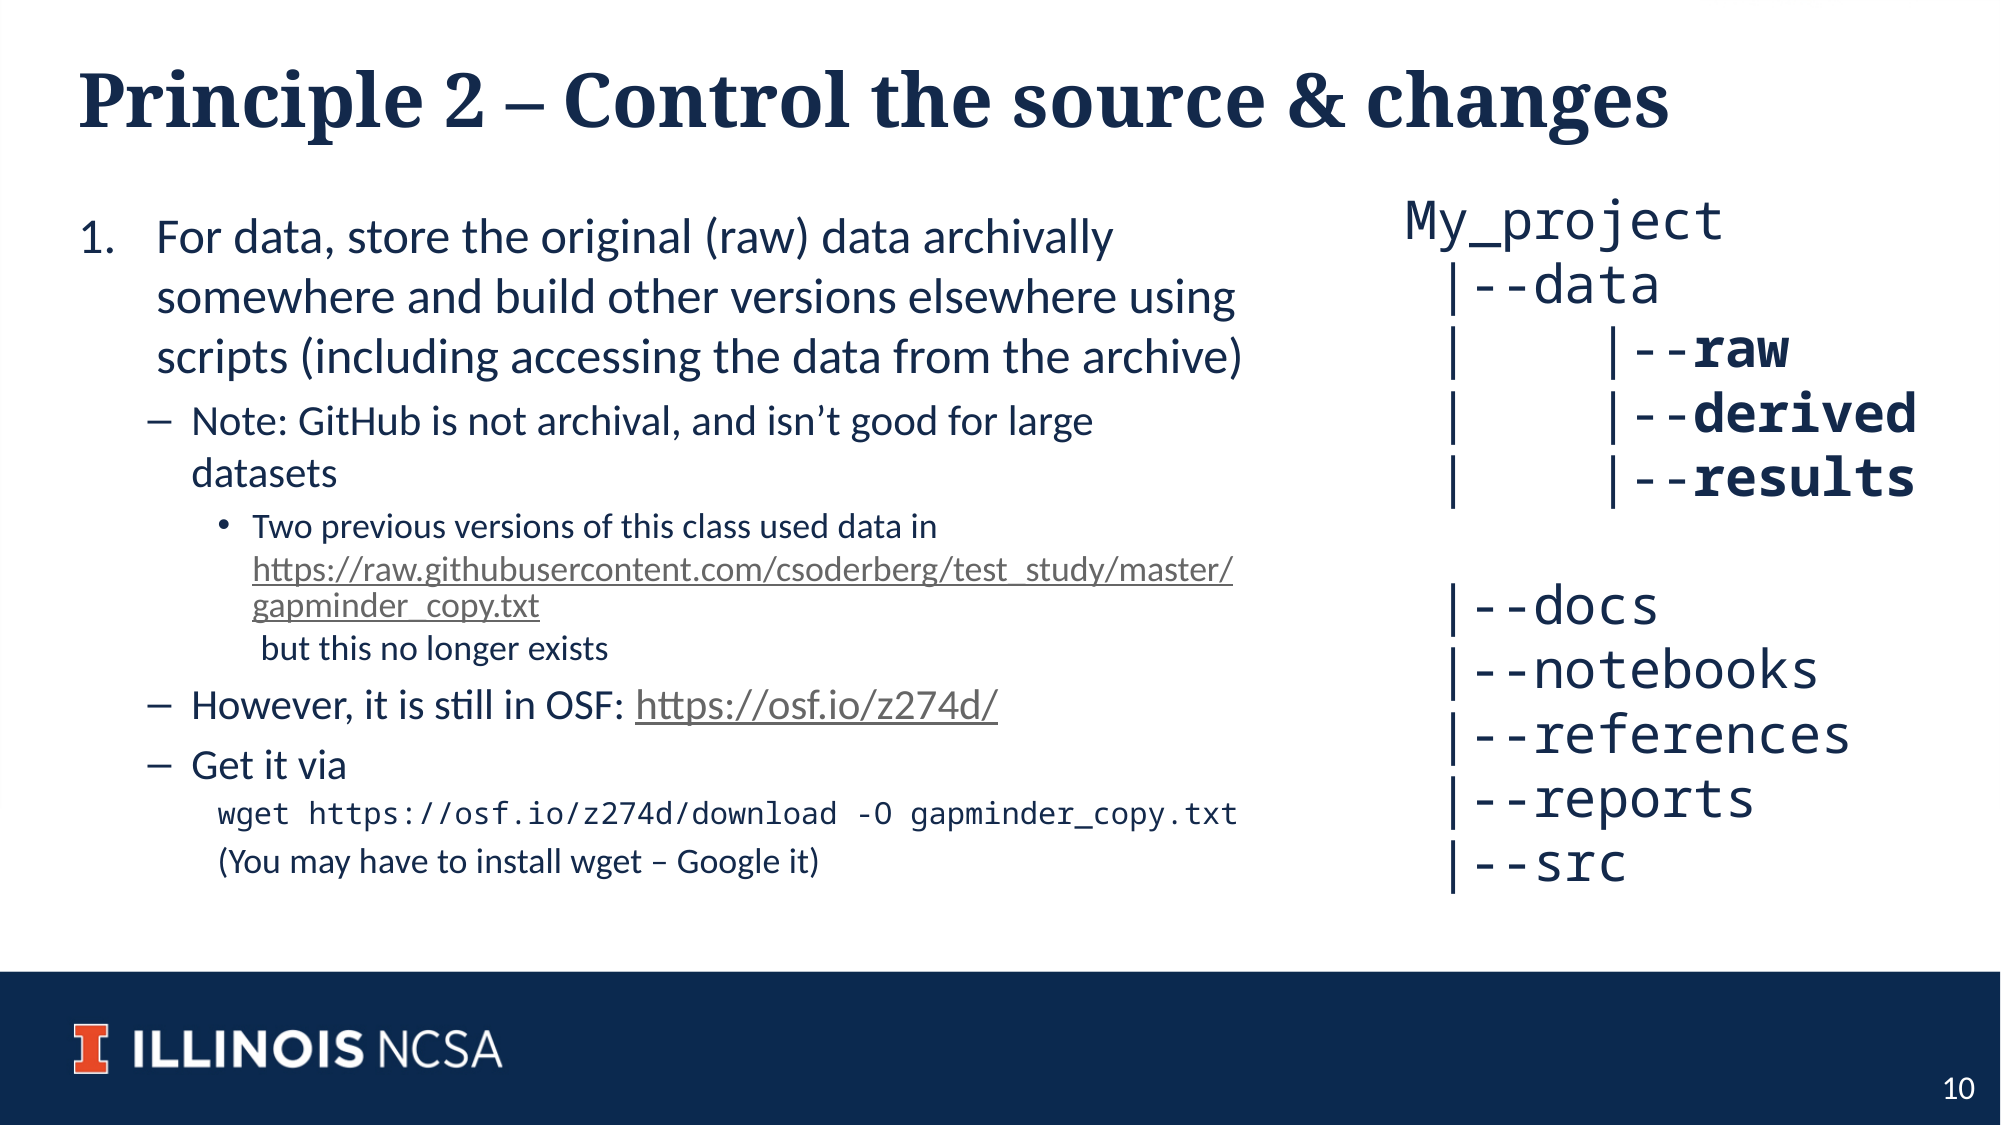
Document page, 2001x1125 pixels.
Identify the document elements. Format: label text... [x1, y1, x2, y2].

text_box My_project |--data | |--raw | |--derived | |--results |--docs |--notebooks |--references |--reports |--src [1390, 178, 1933, 929]
picture [0, 0, 2001, 1125]
title Principle 2 – Control the source & changes [63, 44, 1934, 165]
list For data, store the original (raw) data archivally somewhere and build other versions elsewhere using scripts (including accessing the data from the archive) Note: GitHub is not archival, and isn’t good for large datasets Two previous versions of this class used data in https://raw.githubusercontent.com/csoderberg/test_study/master/gapminder_copy.txt but this no longer exists However, it is still in OSF: https://osf.io/z274d/ Get it via wget https://osf.io/z274d/download -O gapminder_copy.txt (You may have to install wget – Google it) [63, 196, 1266, 947]
